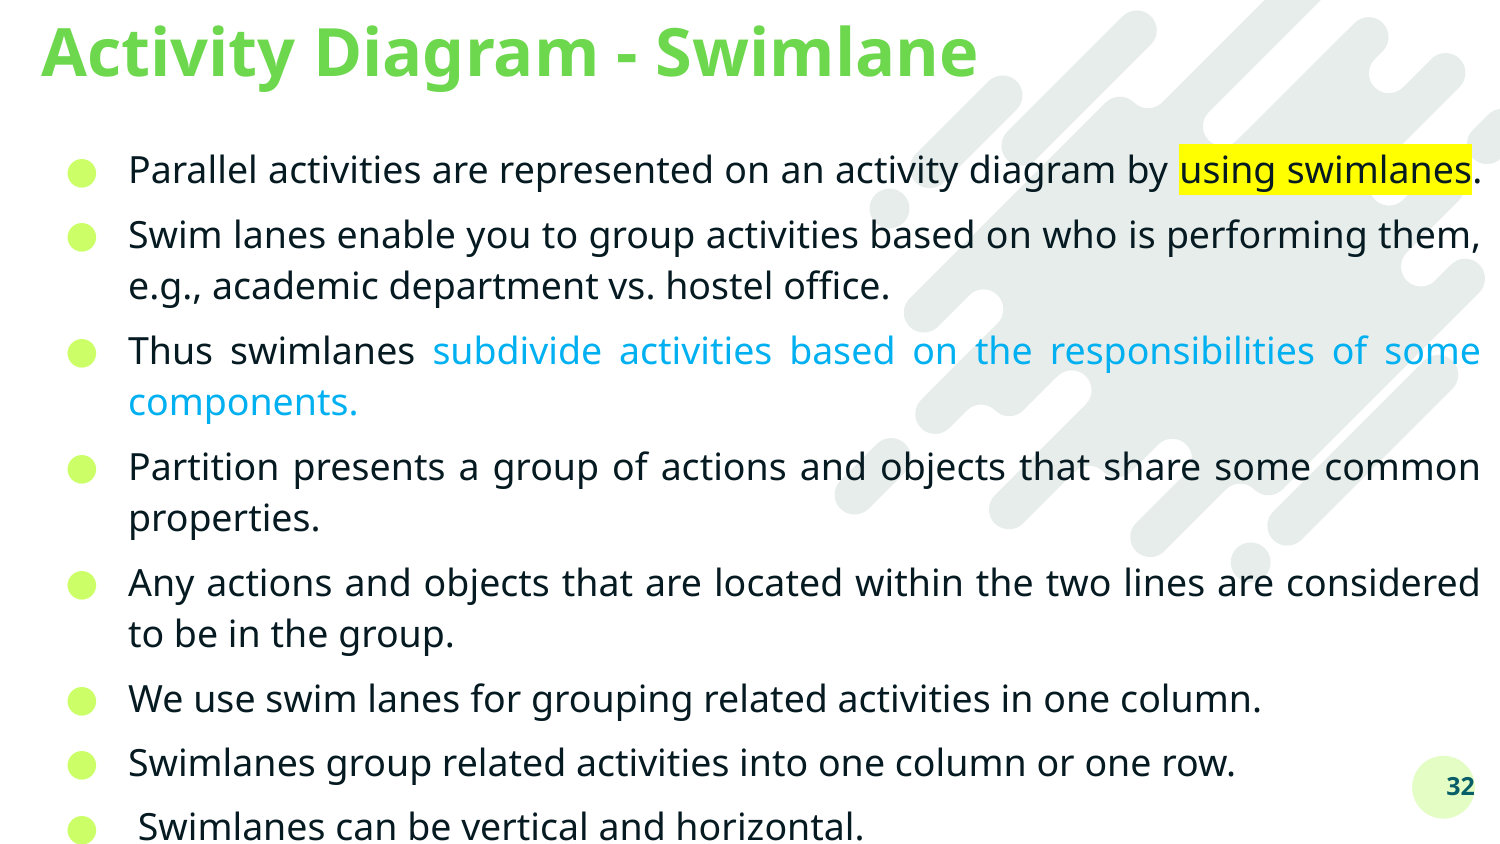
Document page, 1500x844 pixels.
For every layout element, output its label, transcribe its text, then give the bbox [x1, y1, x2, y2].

list Parallel activities are represented on an activity diagram by using swimlanes. Swim lanes enable you to group activities based on who is performing them, e.g., academic department vs. hostel office. Thus swimlanes subdivide activities based on the responsibilities of some components. Partition presents a group of actions and objects that share some common properties. Any actions and objects that are located within the two lines are considered to be in the group. We use swim lanes for grouping related activities in one column. Swimlanes group related activities into one column or one row. Swimlanes can be vertical and horizontal. [53, 139, 1483, 837]
slide_number 32 [1412, 755, 1475, 819]
title Activity Diagram - Swimlane [41, 8, 1400, 92]
